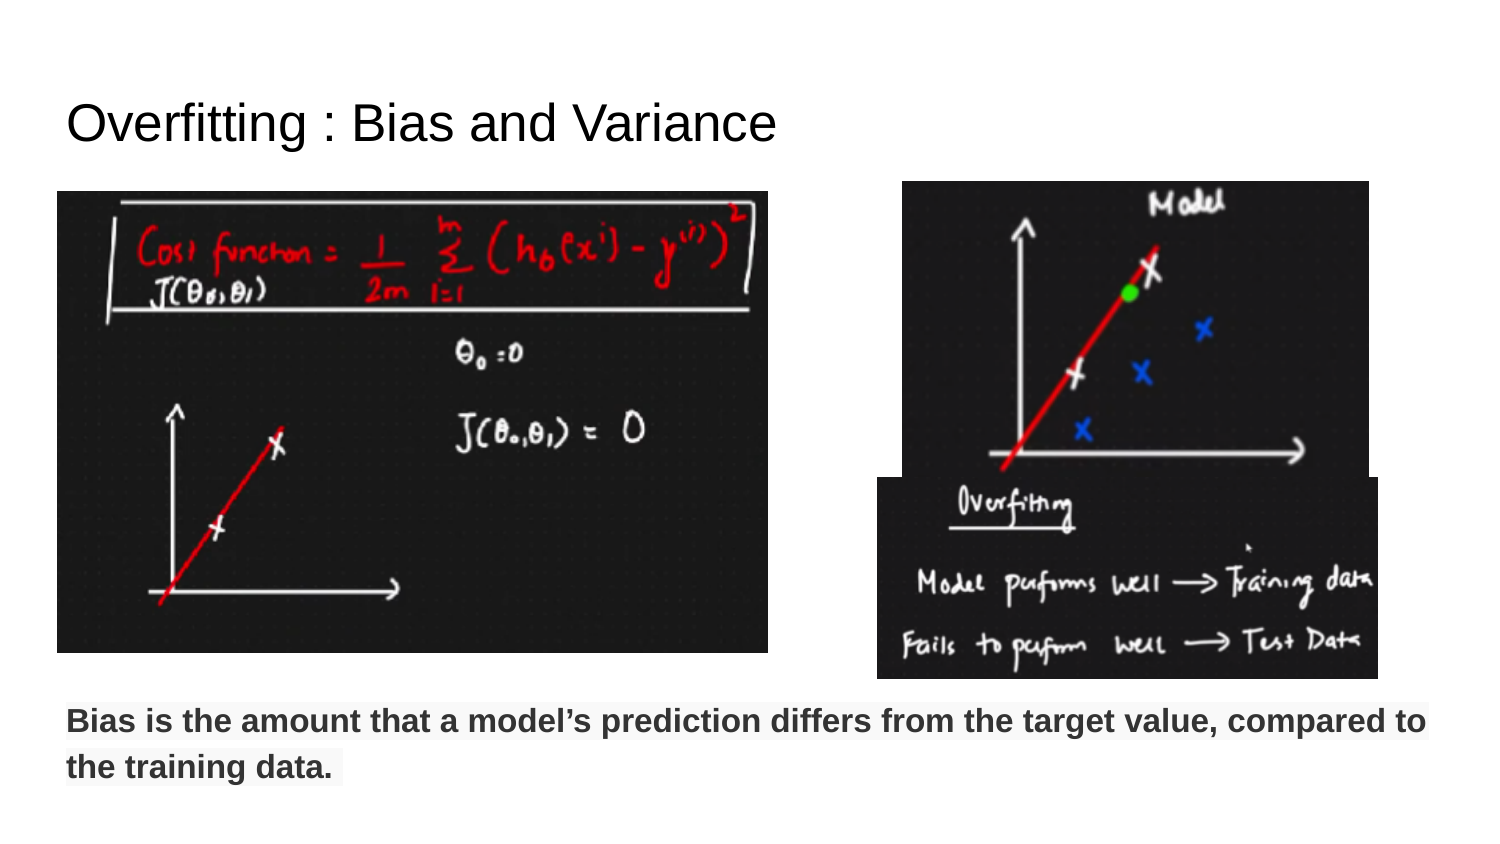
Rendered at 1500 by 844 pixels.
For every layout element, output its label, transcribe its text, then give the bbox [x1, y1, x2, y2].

picture [56, 191, 769, 653]
list Bias is the amount that a model’s prediction differs from the target value, compared to the training data. [51, 678, 1449, 844]
title Overfitting : Bias and Variance [51, 72, 1449, 167]
picture [876, 181, 1378, 679]
